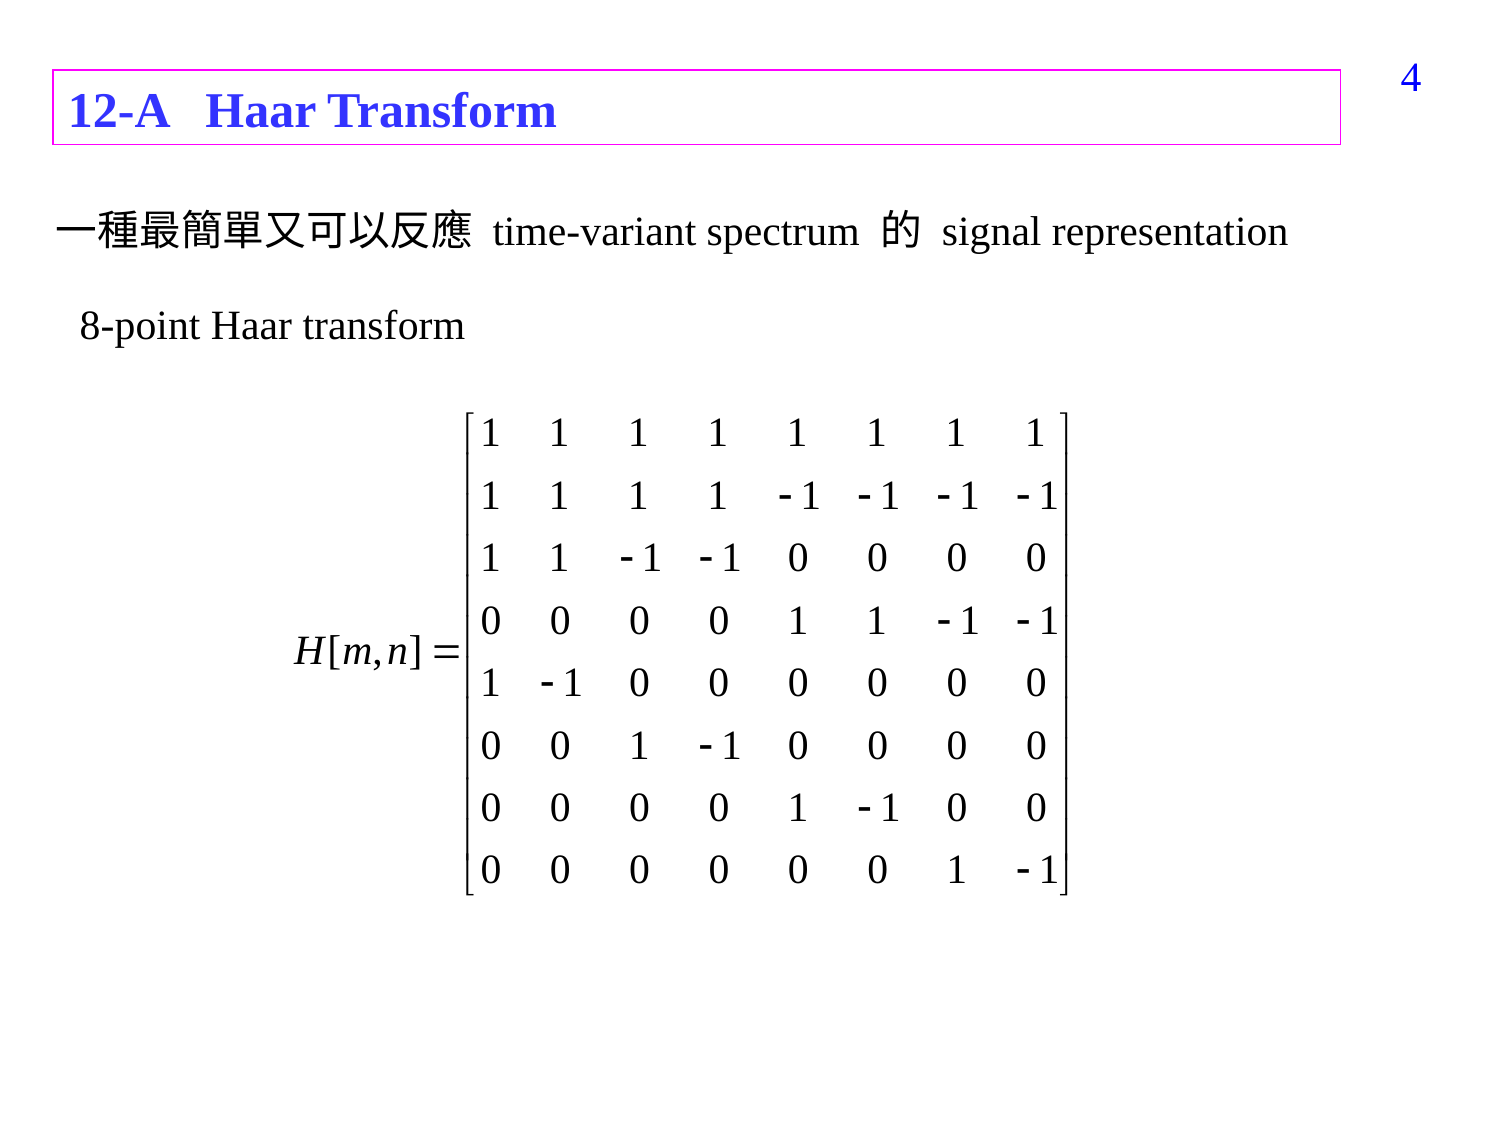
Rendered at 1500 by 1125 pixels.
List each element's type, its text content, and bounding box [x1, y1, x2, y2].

text_box 8-point Haar transform [64, 290, 561, 356]
slide_number 344 [1304, 42, 1437, 122]
text_box 一種最簡單又可以反應 time-variant spectrum 的 signal representation [41, 196, 1400, 262]
text_box 12-A Haar Transform [53, 69, 1341, 145]
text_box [289, 408, 1079, 901]
